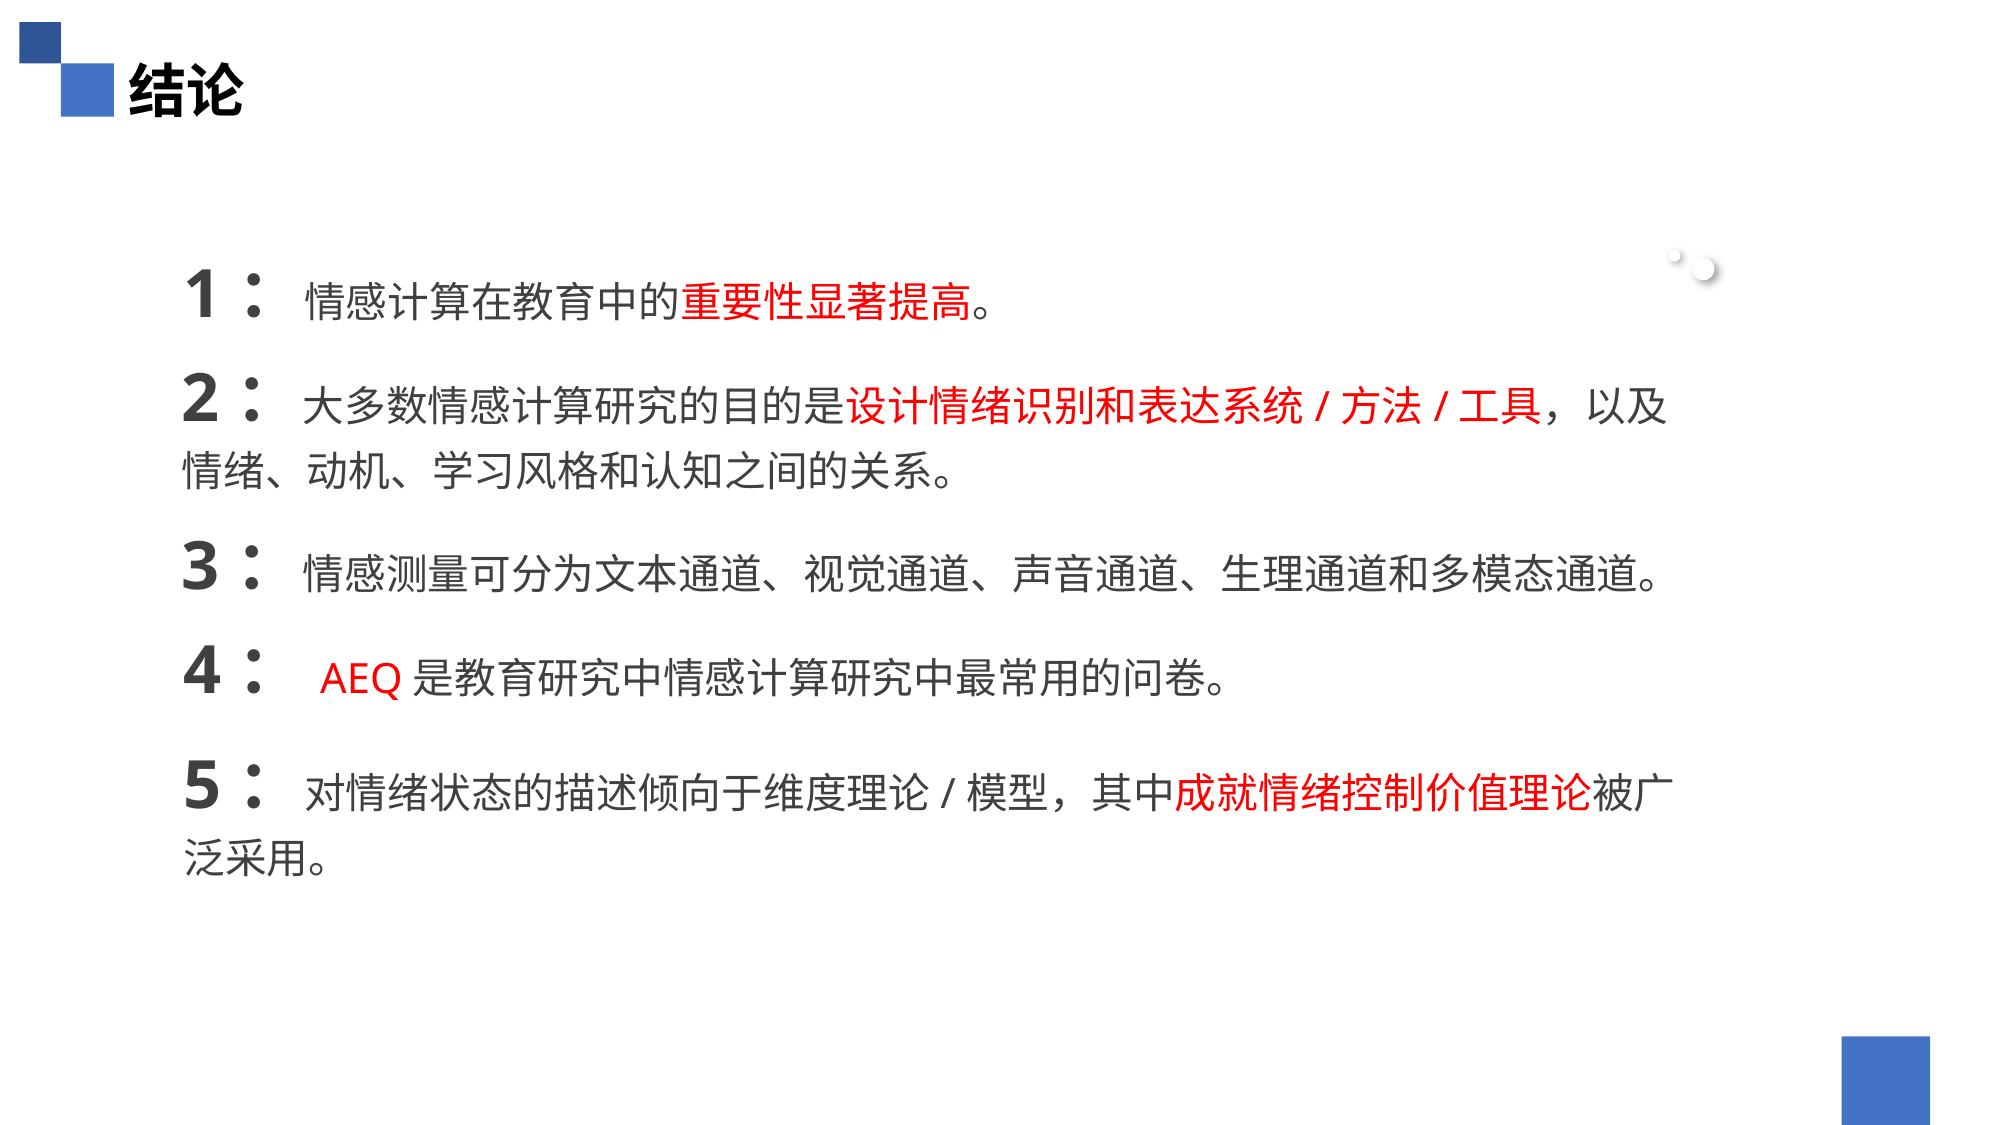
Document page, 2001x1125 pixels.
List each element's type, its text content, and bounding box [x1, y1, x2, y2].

text_box 结论 [113, 47, 1886, 132]
text_box 3：情感测量可分为文本通道、视觉通道、声音通道、生理通道和多模态通道。 [166, 499, 1702, 610]
text_box 5：对情绪状态的描述倾向于维度理论/模型，其中成就情绪控制价值理论被广泛采用。 [168, 718, 1704, 890]
text_box 2：大多数情感计算研究的目的是设计情绪识别和表达系统/方法/工具，以及情绪、动机、学习风格和认知之间的关系。 [166, 331, 1702, 499]
text_box 4：AEQ是教育研究中情感计算研究中最常用的问卷。 [168, 603, 1704, 714]
text_box 1：情感计算在教育中的重要性显著提高。 [168, 227, 1704, 339]
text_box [1668, 249, 1715, 281]
